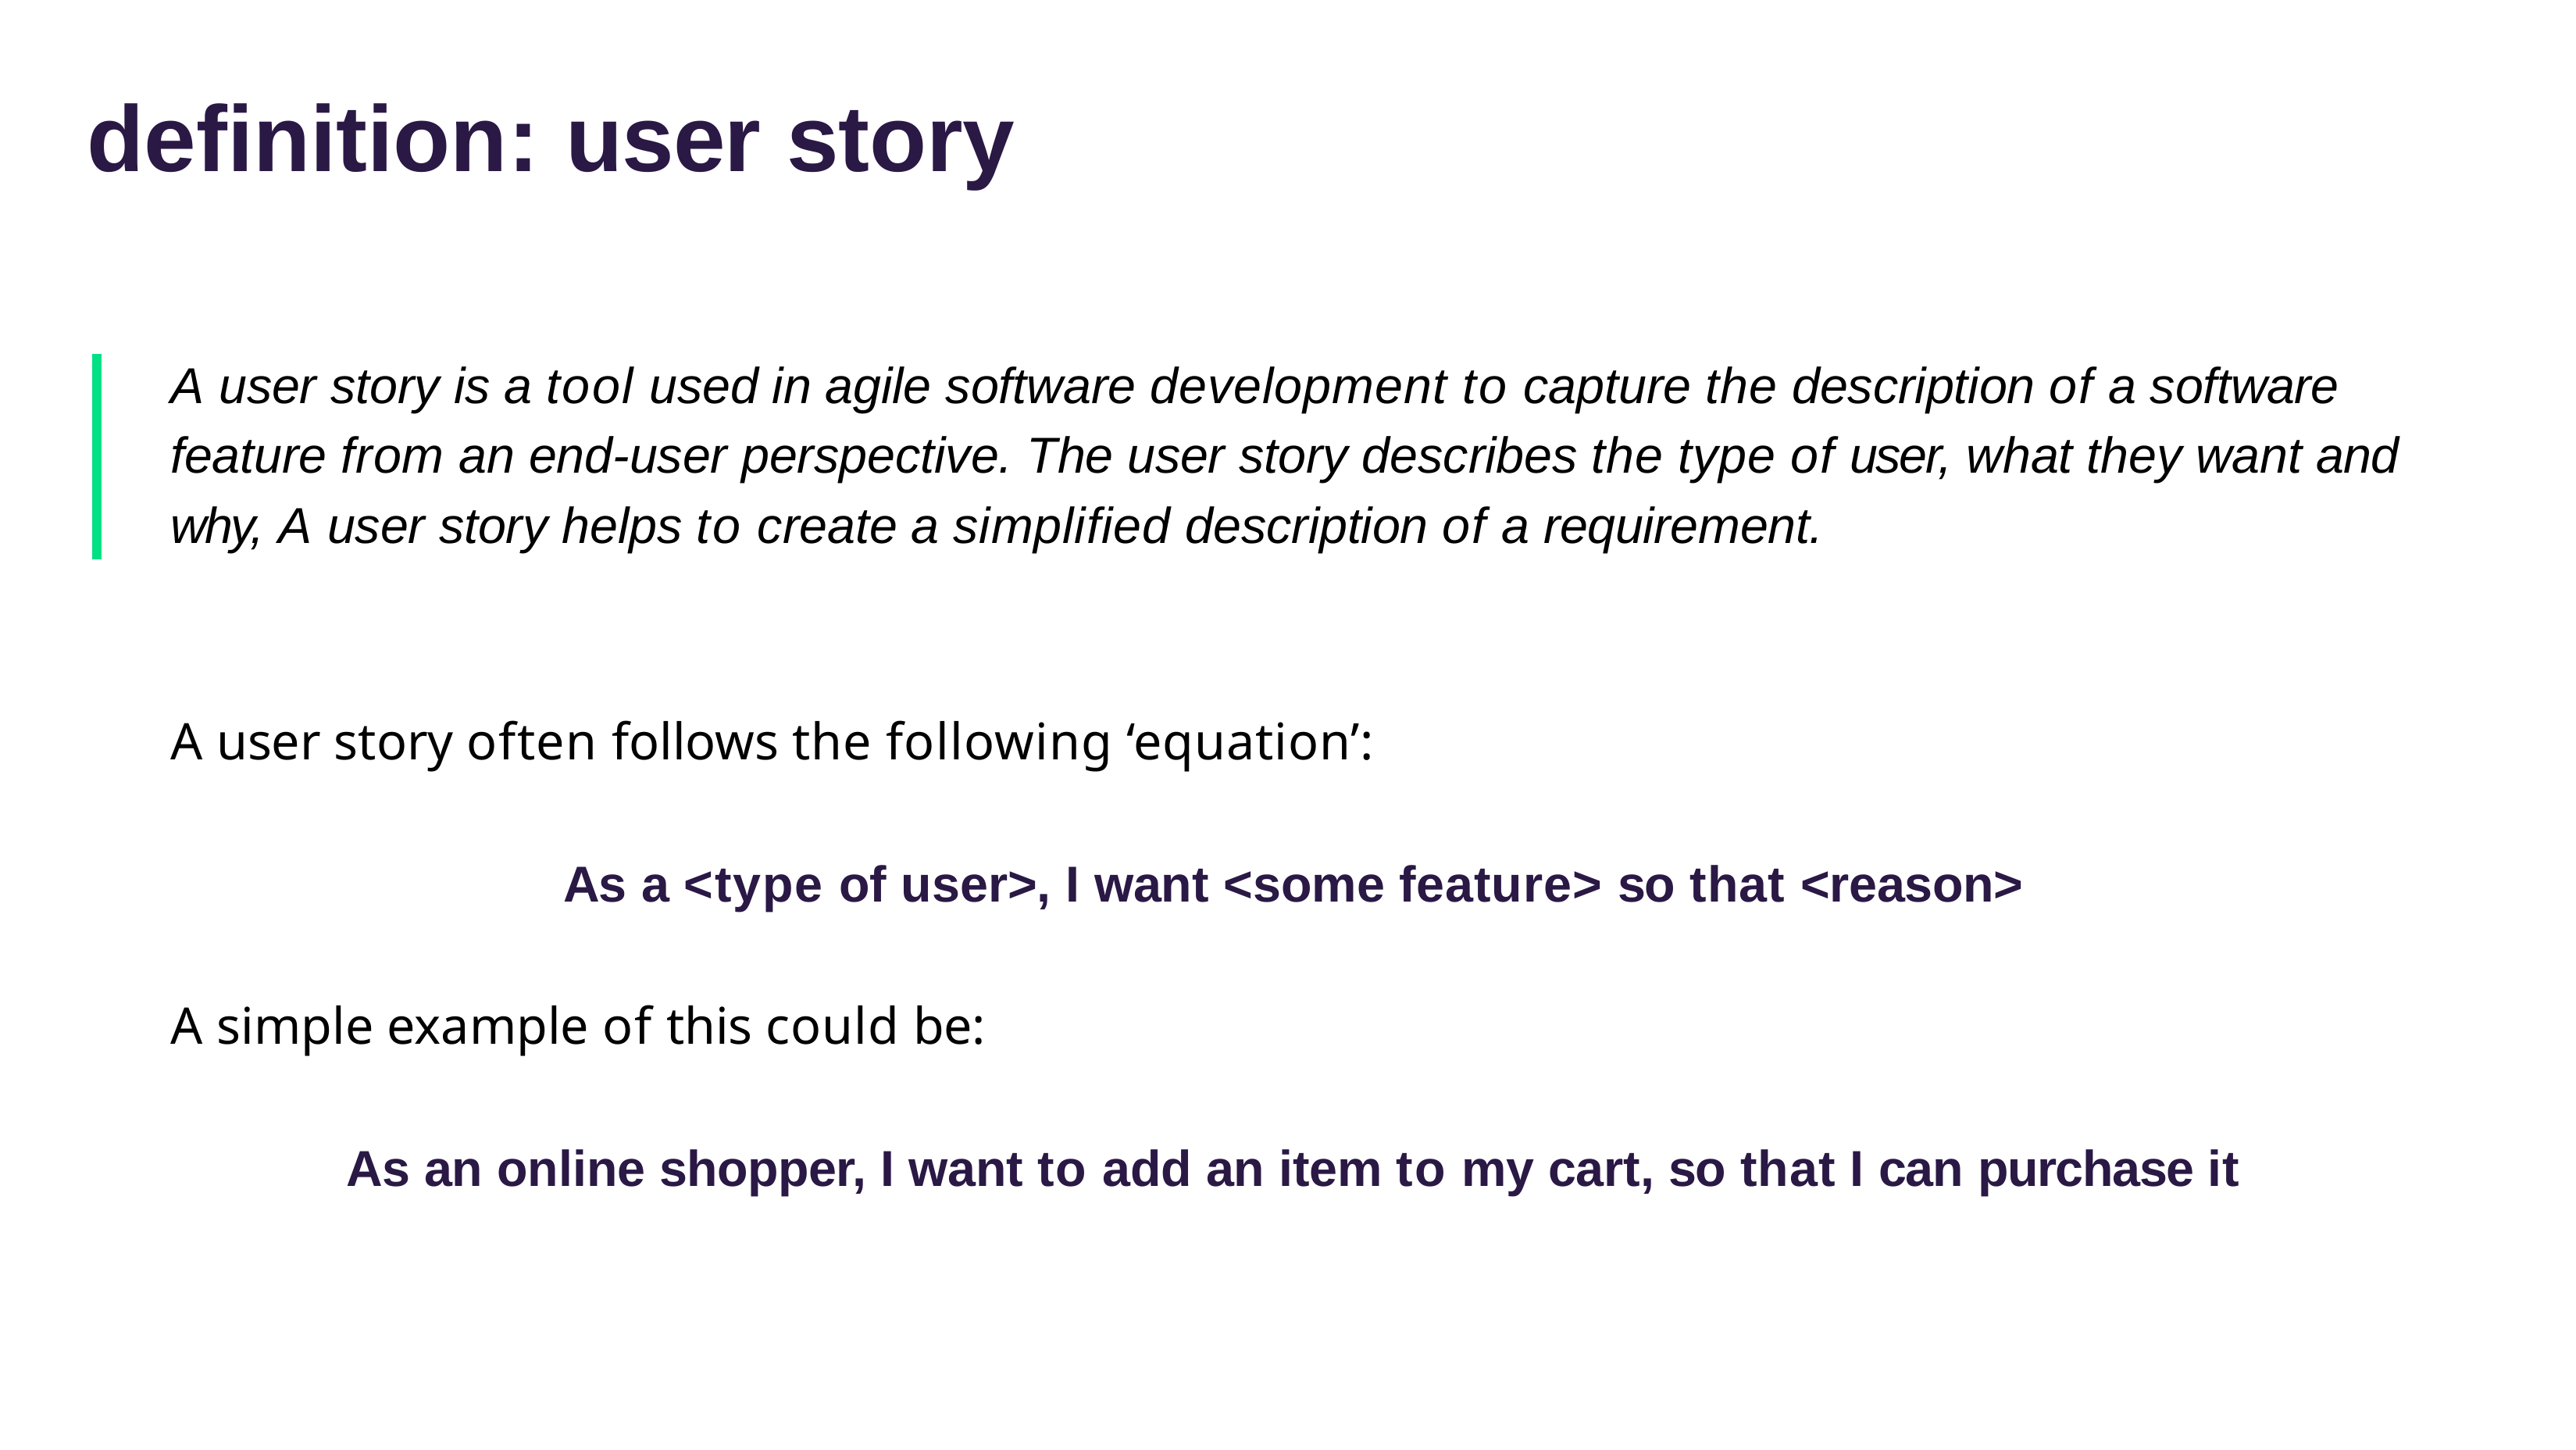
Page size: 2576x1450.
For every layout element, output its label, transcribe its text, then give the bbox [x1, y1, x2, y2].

title definition: user story [85, 76, 1825, 320]
text_box A user story is a tool used in agile software development to capture the description of a software feature from an end-user perspective. The user story describes the type of user, what they want and why, A user story helps to create a simplified description of a requirement. A user story often follows the following ‘equation’: As a <type of user>, I want <some feature> so that <reason> A simple example of this could be: As an online shopper, I want to add an item to my cart, so that I can purchase it [169, 342, 2410, 1196]
